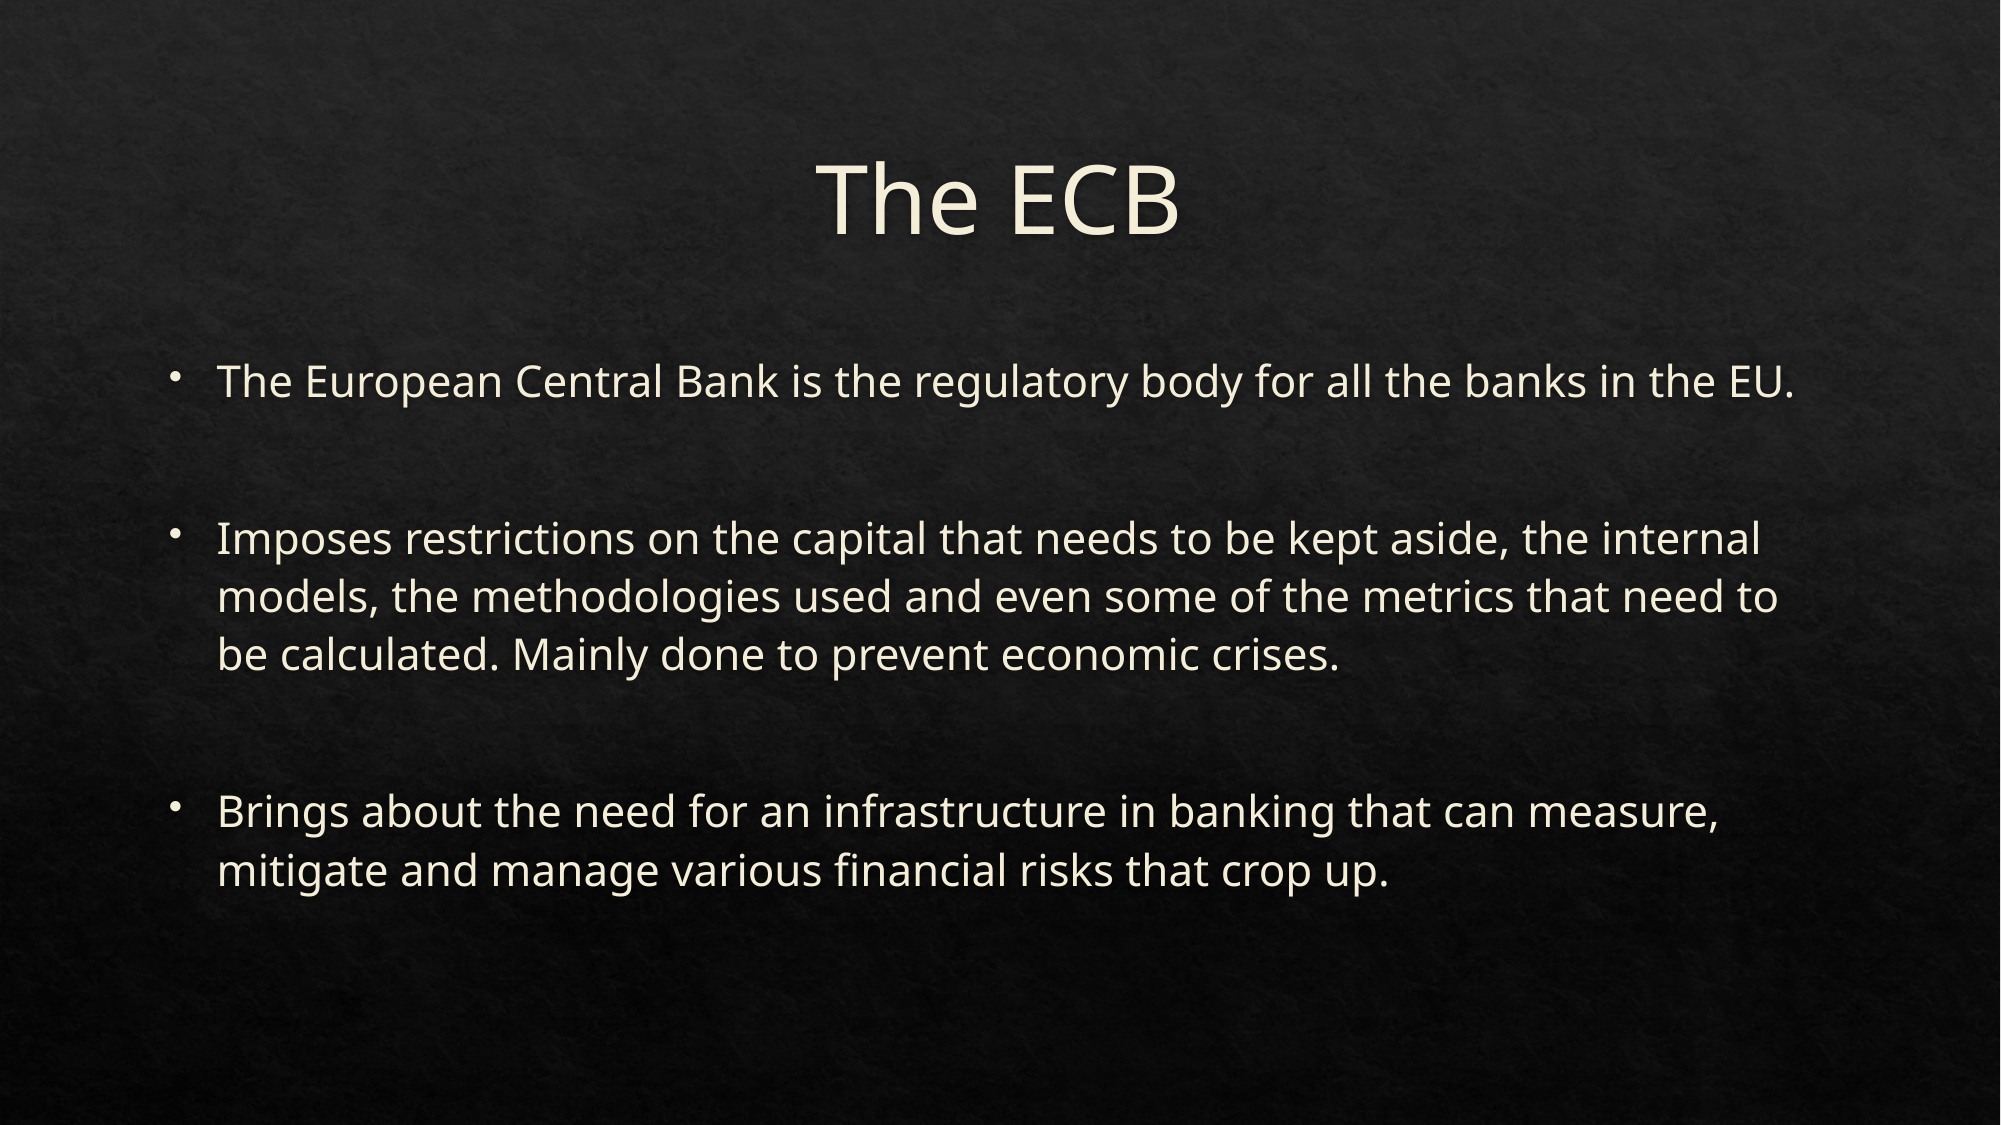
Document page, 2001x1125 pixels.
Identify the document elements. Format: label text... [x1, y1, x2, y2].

title The ECB [149, 99, 1849, 307]
list The European Central Bank is the regulatory body for all the banks in the EU. Imposes restrictions on the capital that needs to be kept aside, the internal models, the methodologies used and even some of the metrics that need to be calculated. Mainly done to prevent economic crises. Brings about the need for an infrastructure in banking that can measure, mitigate and manage various financial risks that crop up. [149, 340, 1849, 950]
